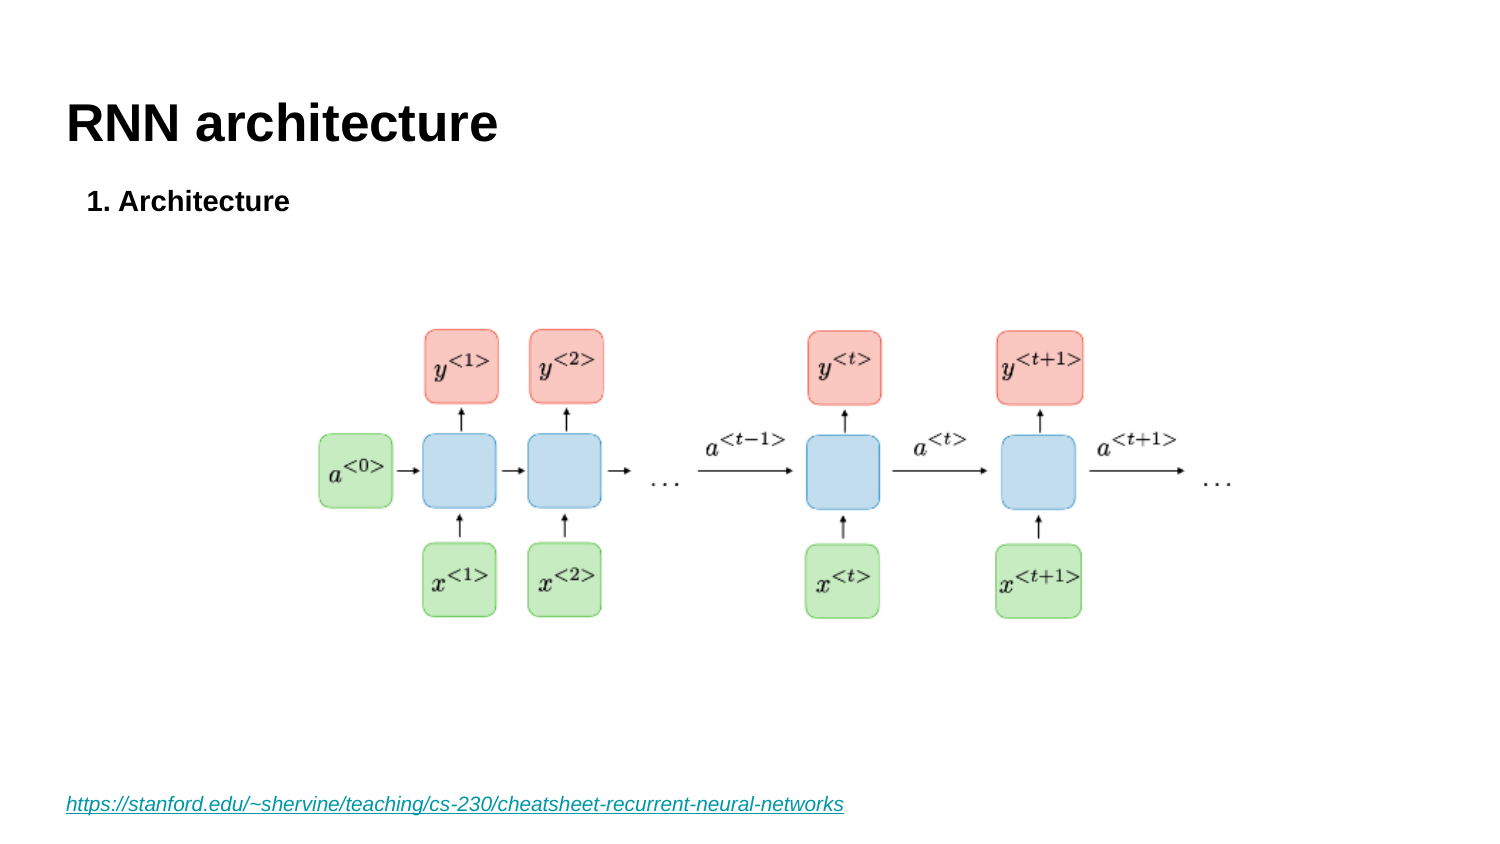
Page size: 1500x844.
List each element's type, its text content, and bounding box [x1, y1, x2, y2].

text_box https://stanford.edu/~shervine/teaching/cs-230/cheatsheet-recurrent-neural-networks [51, 778, 1183, 829]
text_box 1. Architecture [71, 167, 528, 232]
picture [293, 302, 1267, 656]
title RNN architecture [51, 72, 1449, 167]
